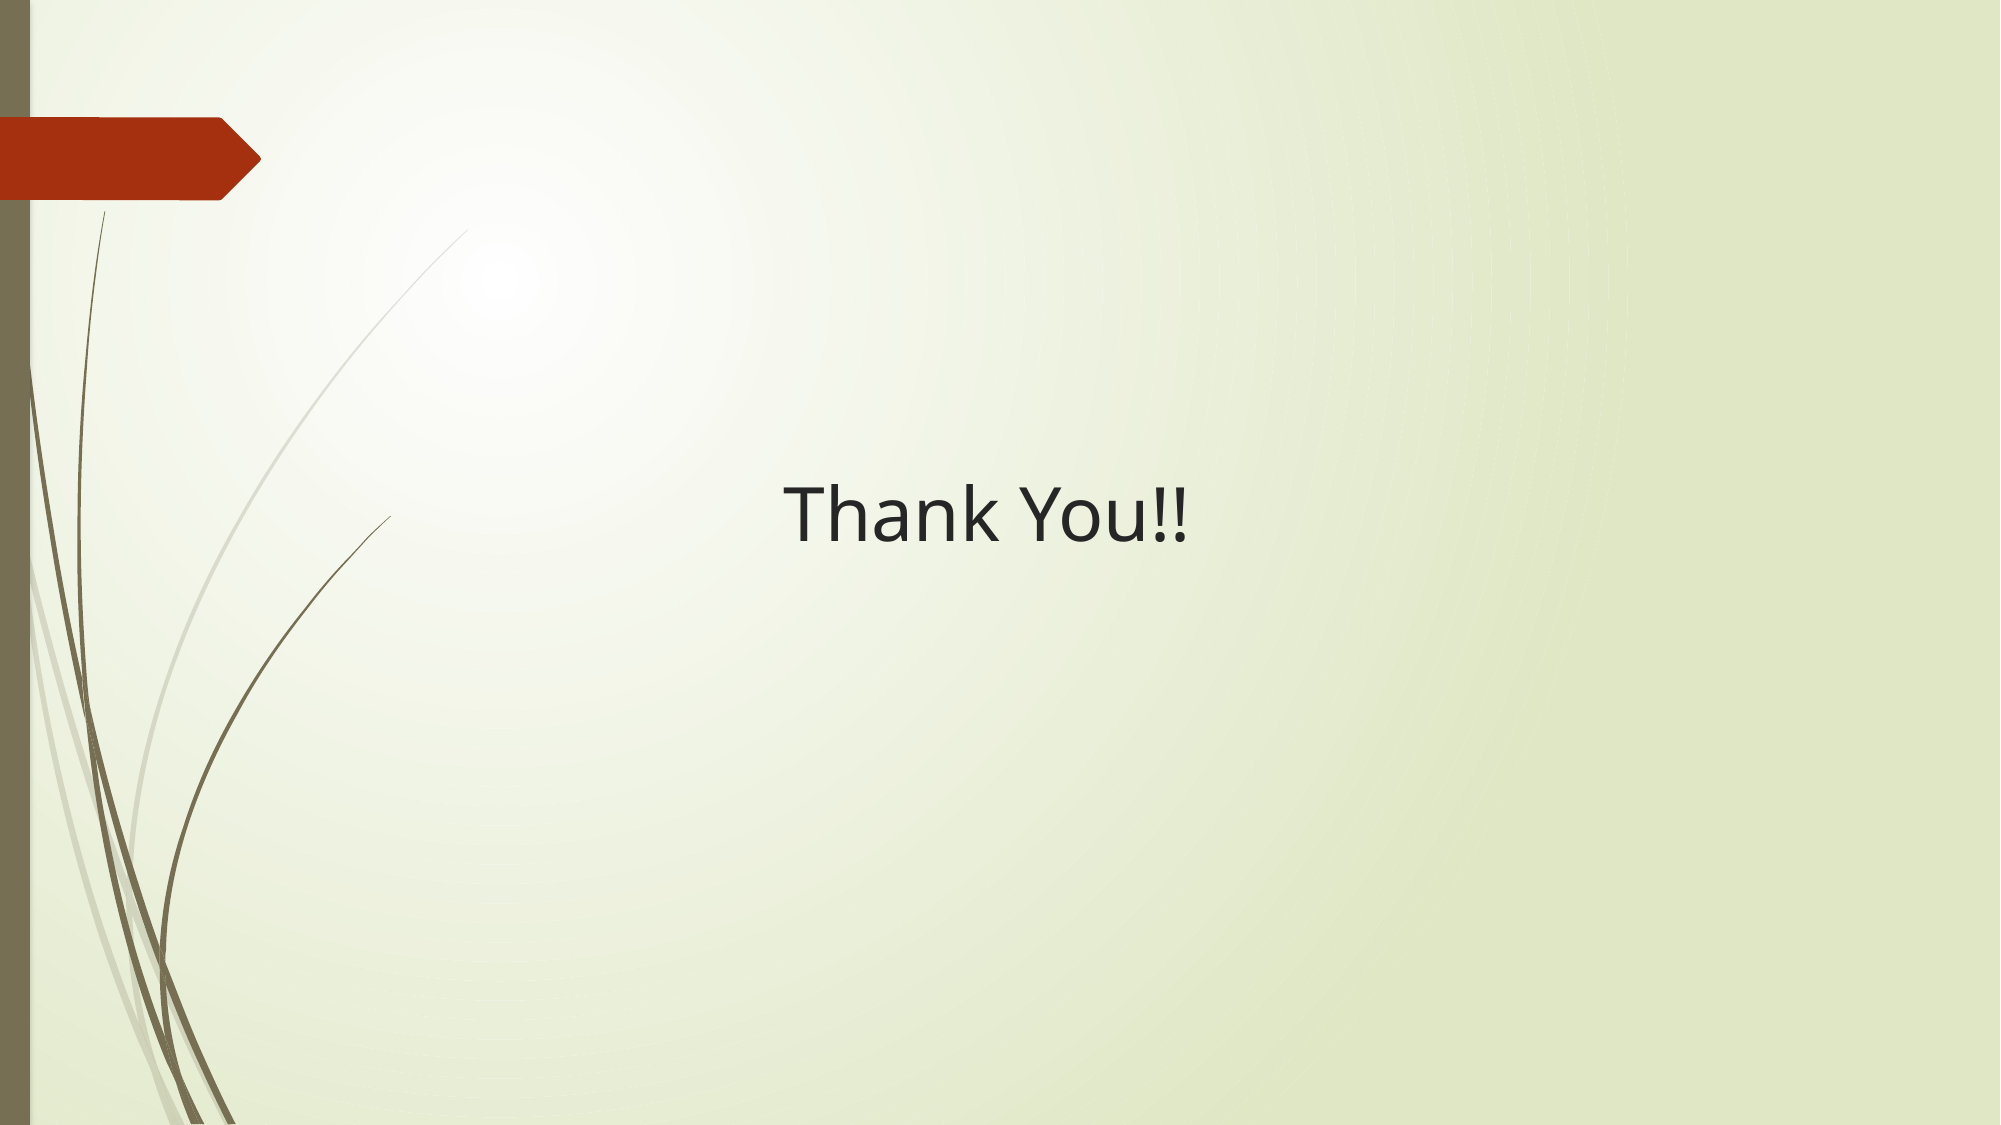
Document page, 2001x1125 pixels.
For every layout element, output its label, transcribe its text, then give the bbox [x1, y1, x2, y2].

title Thank You!! [769, 459, 2000, 670]
